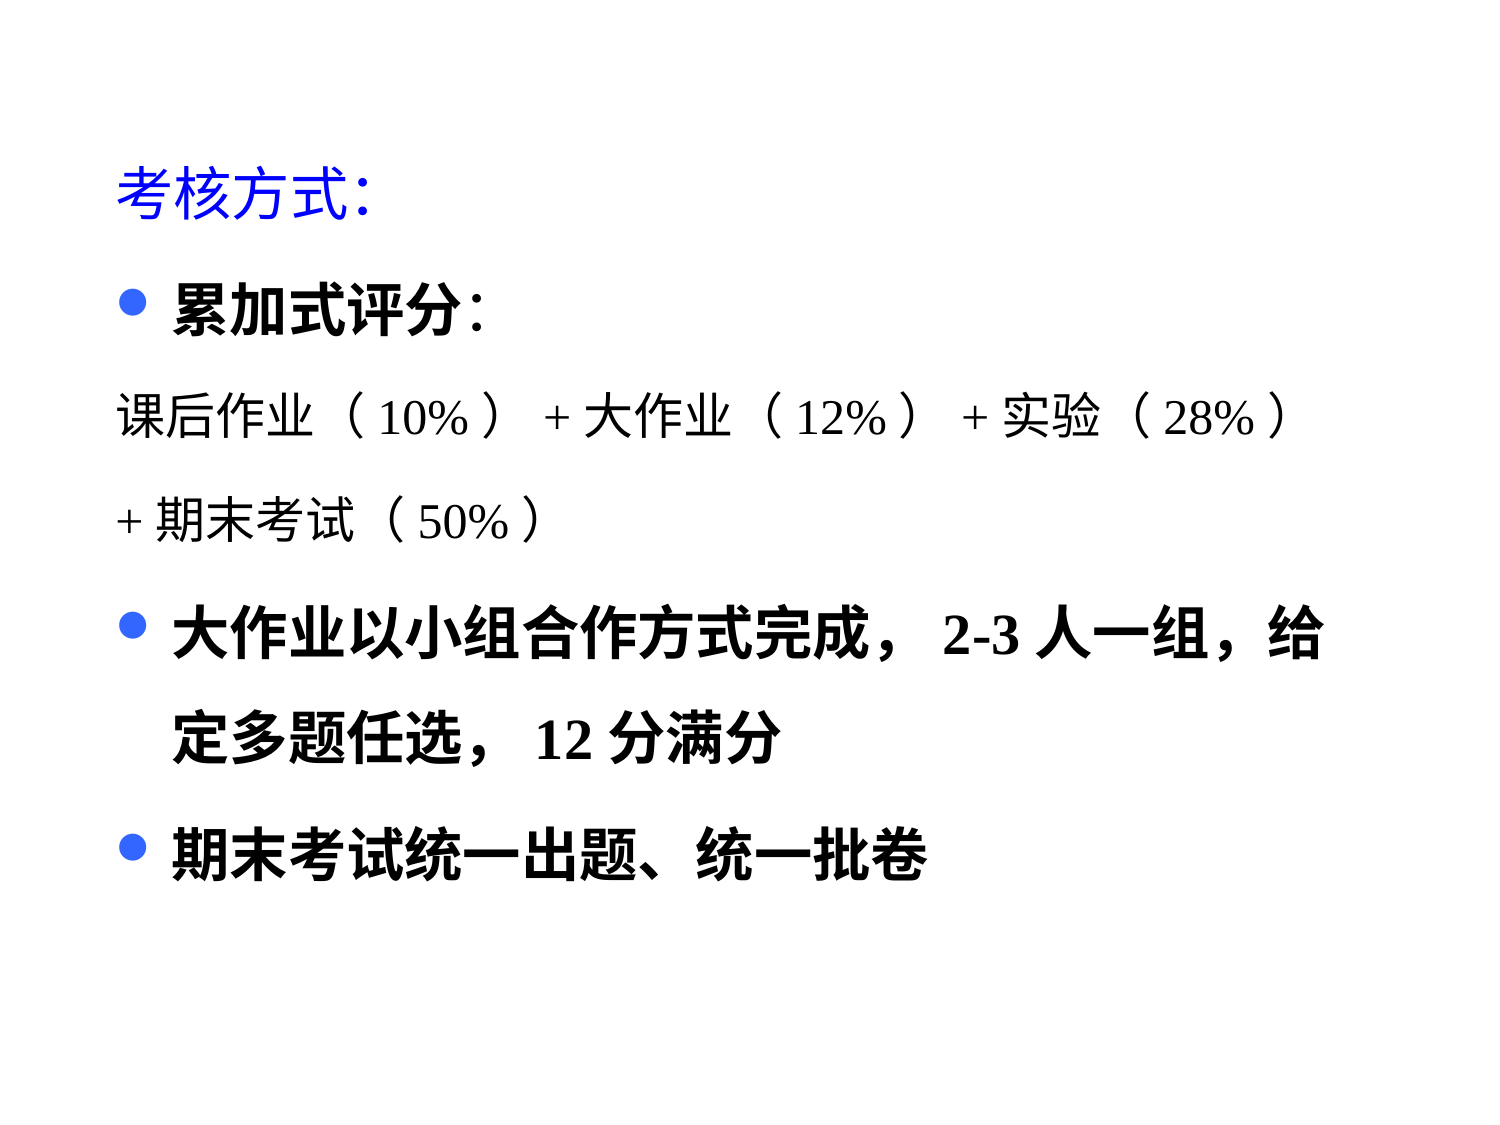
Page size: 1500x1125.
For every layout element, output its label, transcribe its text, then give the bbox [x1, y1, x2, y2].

list 考核方式： 累加式评分： 课后作业（10%）+大作业（12%）+实验（28%）+期末考试（50%） 大作业以小组合作方式完成，2-3人一组，给定多题任选，12分满分 期末考试统一出题、统一批卷 [100, 149, 1376, 941]
